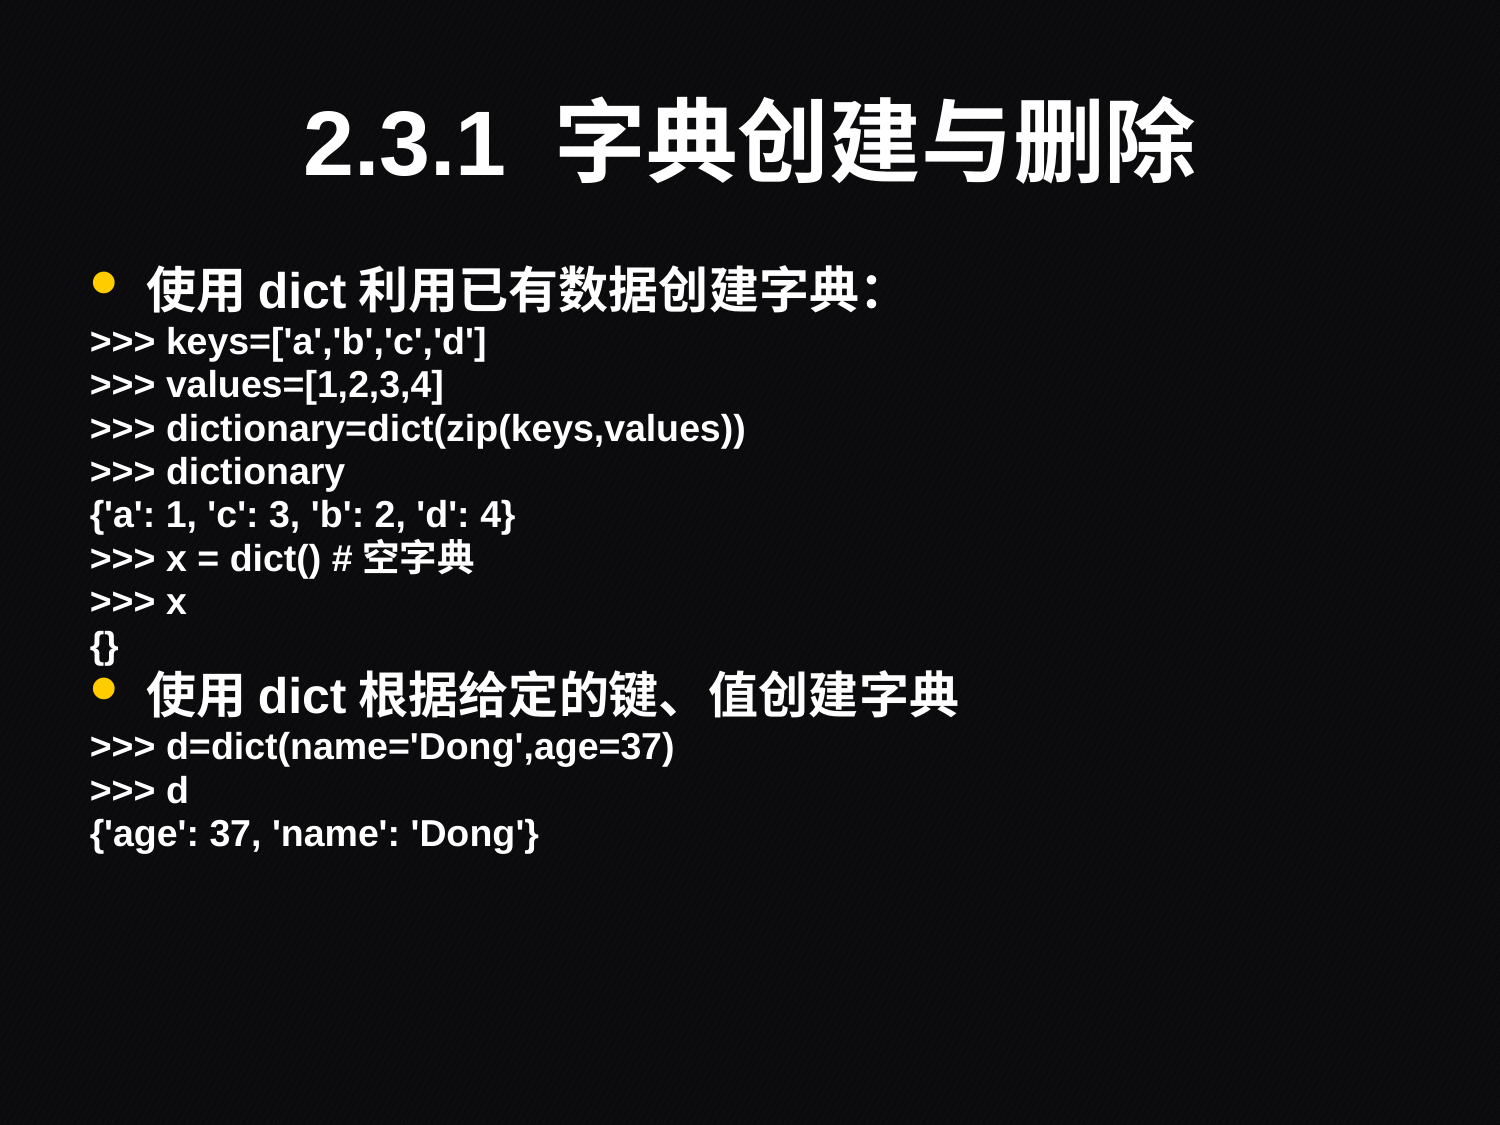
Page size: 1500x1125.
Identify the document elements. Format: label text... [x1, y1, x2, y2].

title 2.3.1 字典创建与删除 [74, 45, 1426, 233]
list 使用dict利用已有数据创建字典： >>> keys=['a','b','c','d'] >>> values=[1,2,3,4] >>> dictionary=dict(zip(keys,values)) >>> dictionary {'a': 1, 'c': 3, 'b': 2, 'd': 4} >>> x = dict() #空字典 >>> x {} 使用dict根据给定的键、值创建字典 >>> d=dict(name='Dong',age=37) >>> d {'age': 37, 'name': 'Dong'} [74, 262, 1426, 1024]
